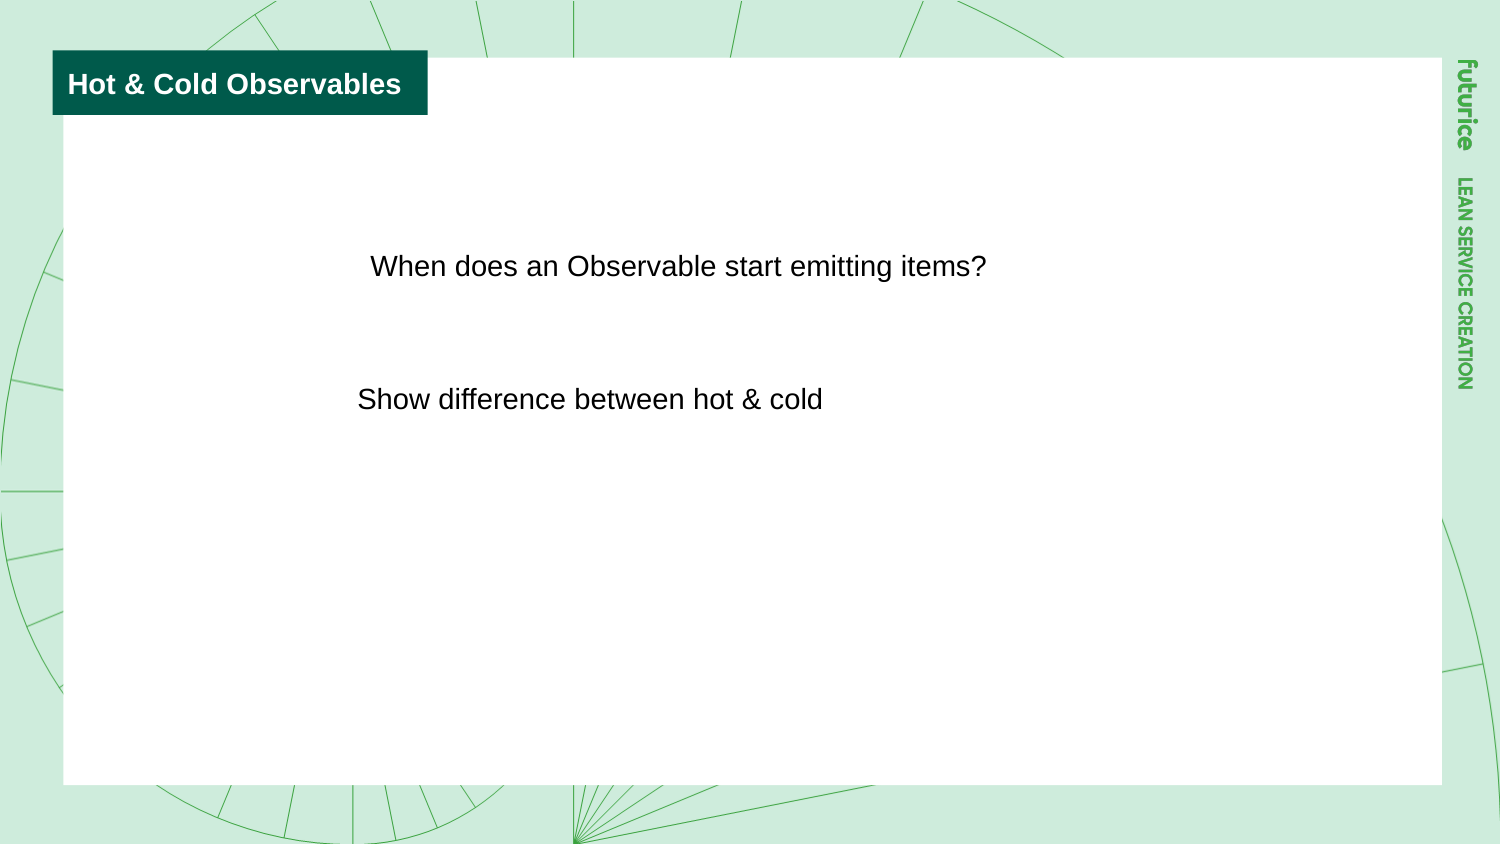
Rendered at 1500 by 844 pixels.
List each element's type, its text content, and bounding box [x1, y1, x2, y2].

text_box Show difference between hot & cold [342, 365, 975, 439]
text_box When does an Observable start emitting items? [355, 232, 1102, 307]
picture [0, 0, 1500, 844]
text_box Hot & Cold Observables [52, 50, 428, 115]
